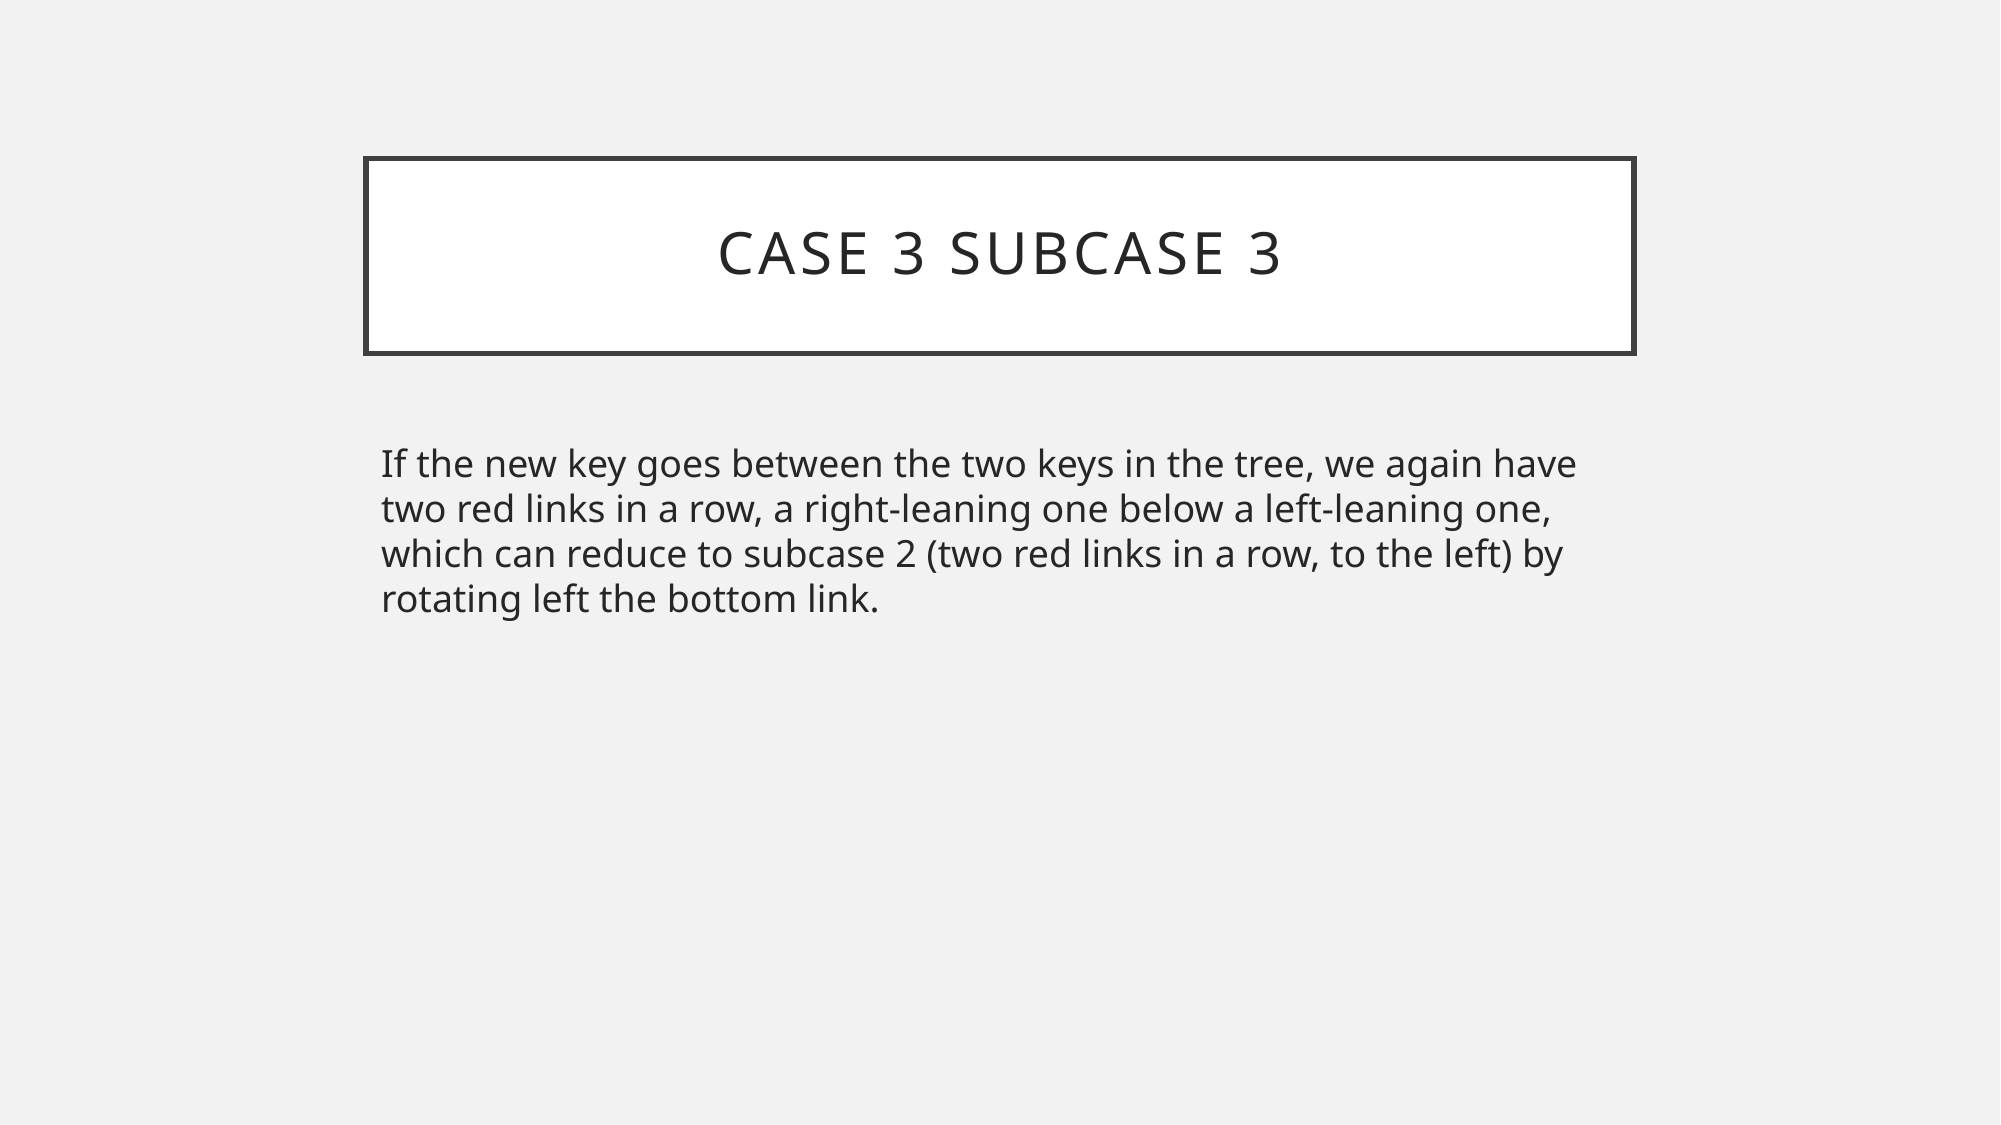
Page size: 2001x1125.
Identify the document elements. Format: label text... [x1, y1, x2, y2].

list If the new key goes between the two keys in the tree, we again have two red links in a row, a right-leaning one below a left-leaning one, which can reduce to subcase 2 (two red links in a row, to the left) by rotating left the bottom link. [366, 432, 1634, 942]
title Case 3 Subcase 3 [363, 156, 1637, 356]
